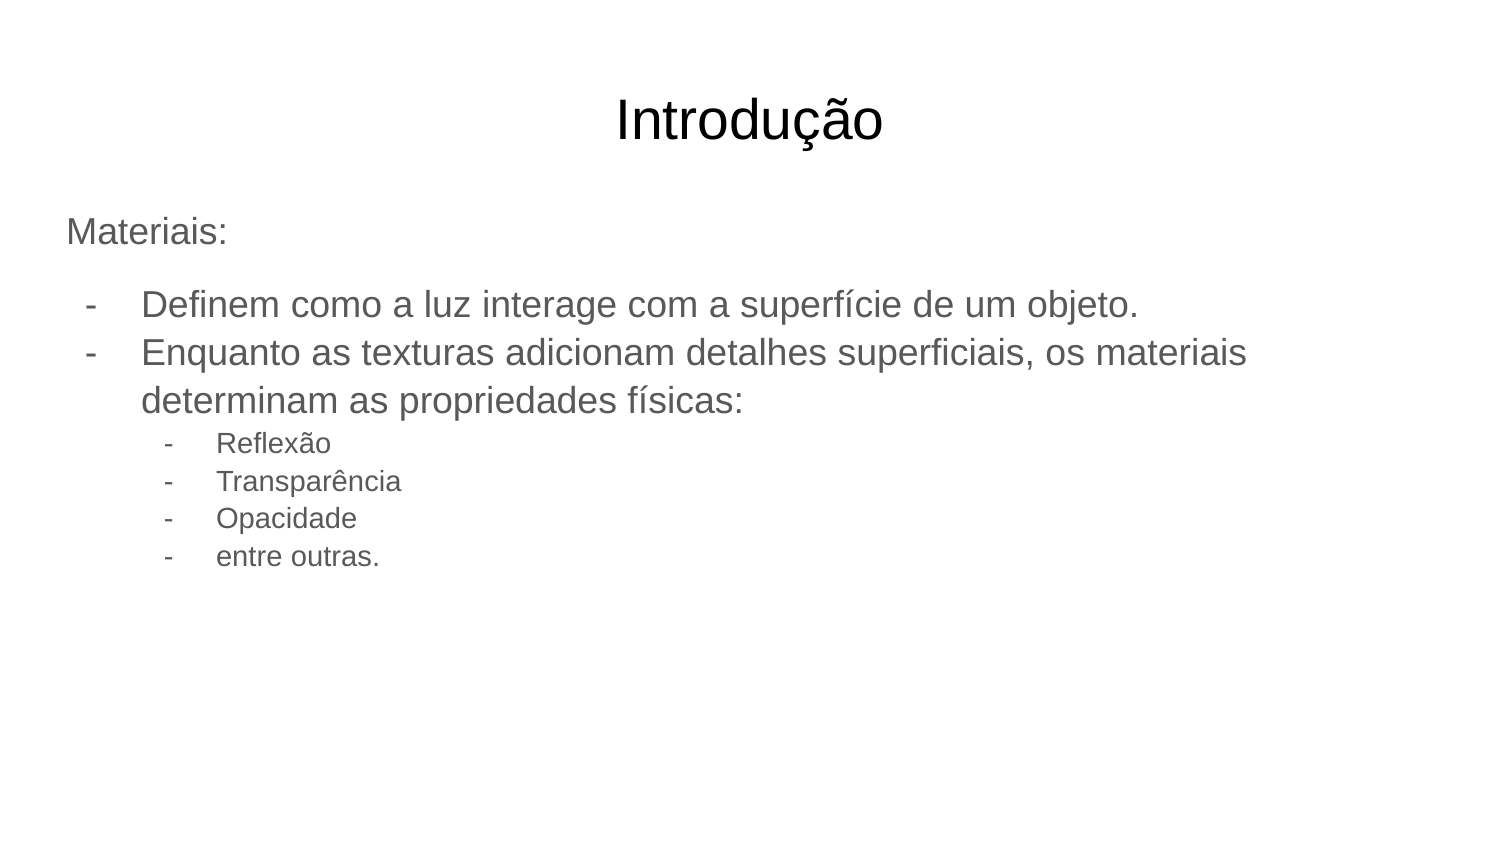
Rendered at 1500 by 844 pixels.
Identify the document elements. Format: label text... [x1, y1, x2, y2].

list Materiais: Definem como a luz interage com a superfície de um objeto. Enquanto as texturas adicionam detalhes superficiais, os materiais determinam as propriedades físicas: Reflexão Transparência Opacidade entre outras. [51, 189, 1449, 750]
title Introdução [51, 72, 1449, 167]
